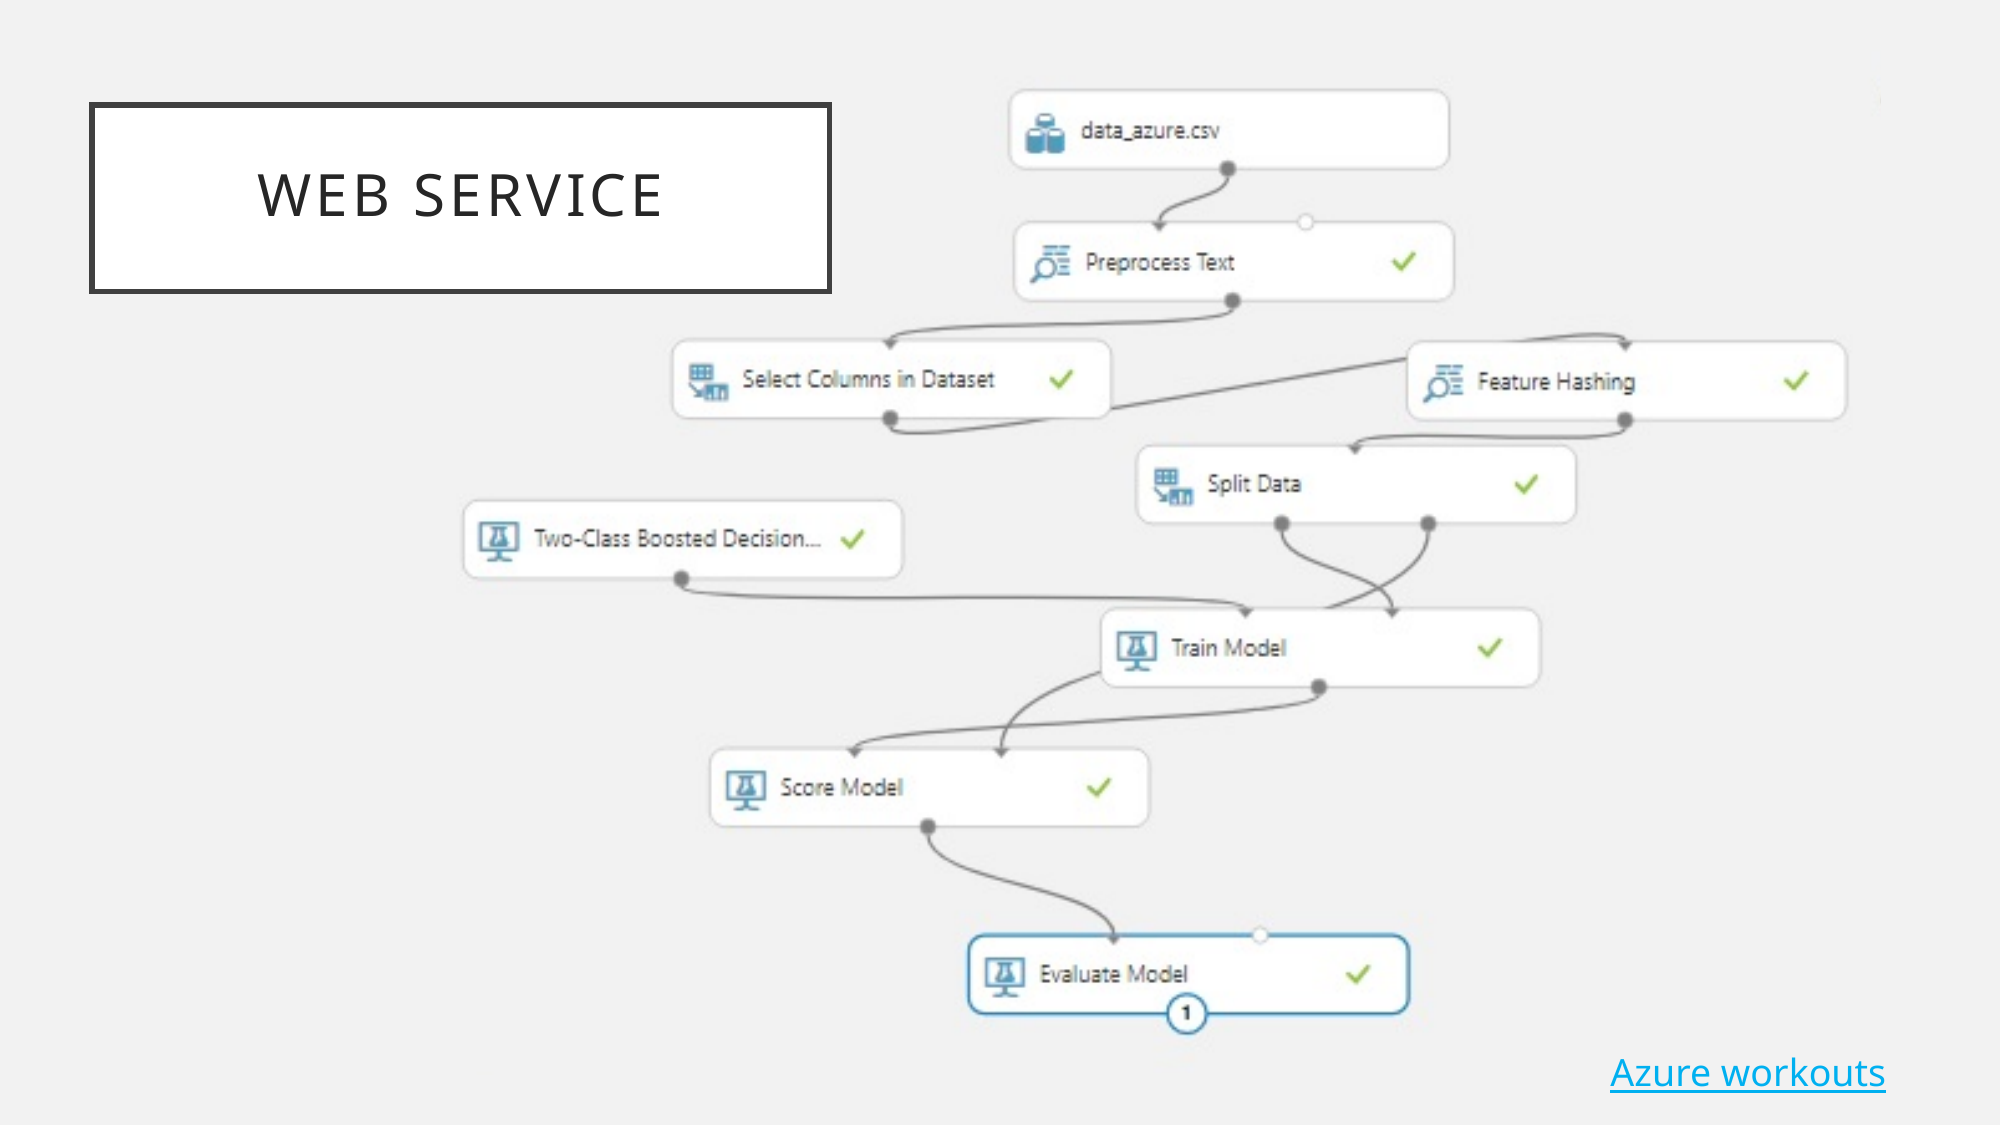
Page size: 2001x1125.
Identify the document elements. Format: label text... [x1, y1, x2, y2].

picture [1757, 1069, 1767, 1075]
picture [407, 50, 1881, 1075]
text_box Azure workouts [1512, 1032, 1989, 1117]
picture [1619, 1067, 1625, 1074]
title Web service [89, 102, 407, 294]
picture [1815, 1069, 1825, 1075]
